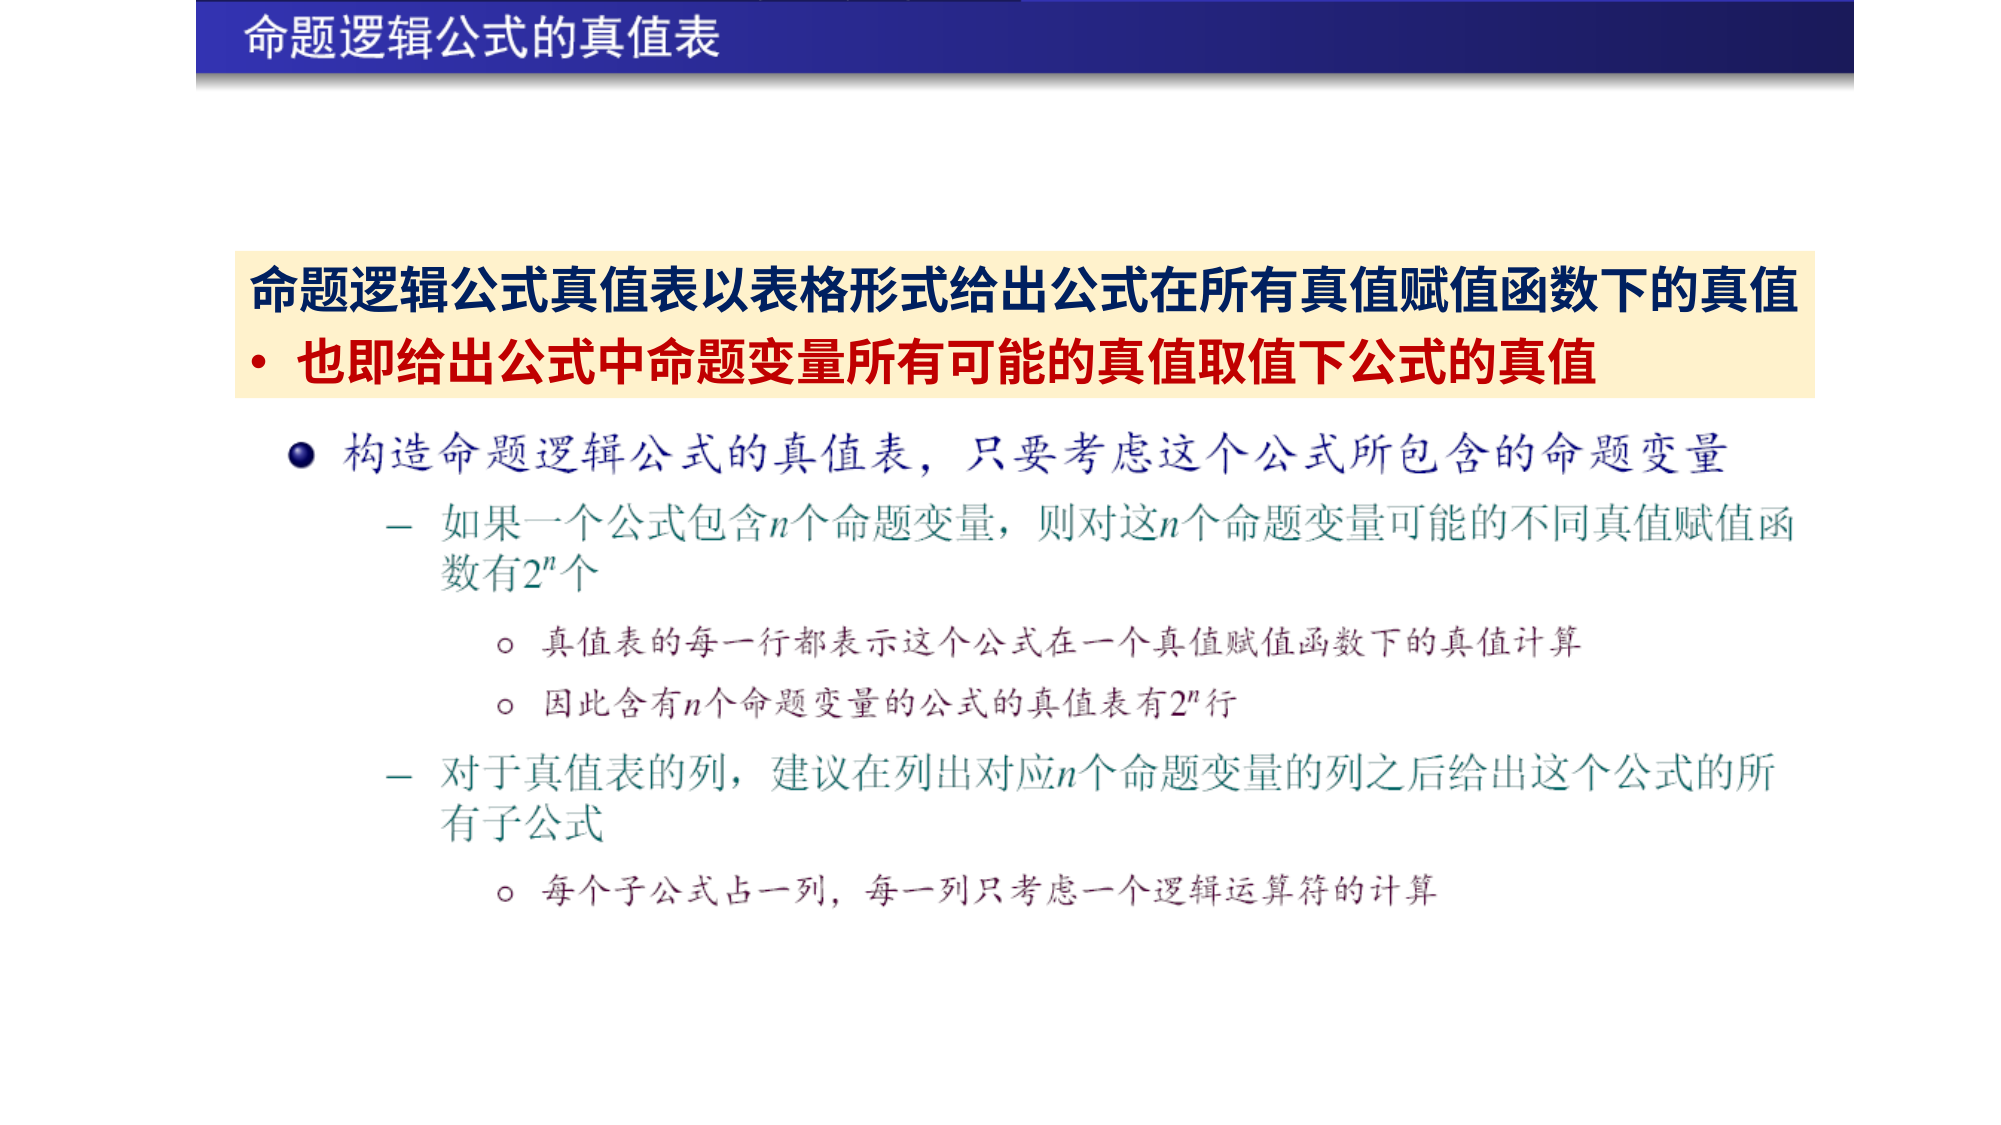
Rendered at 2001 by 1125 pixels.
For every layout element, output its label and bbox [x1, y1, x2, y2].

picture [196, 0, 1854, 1125]
